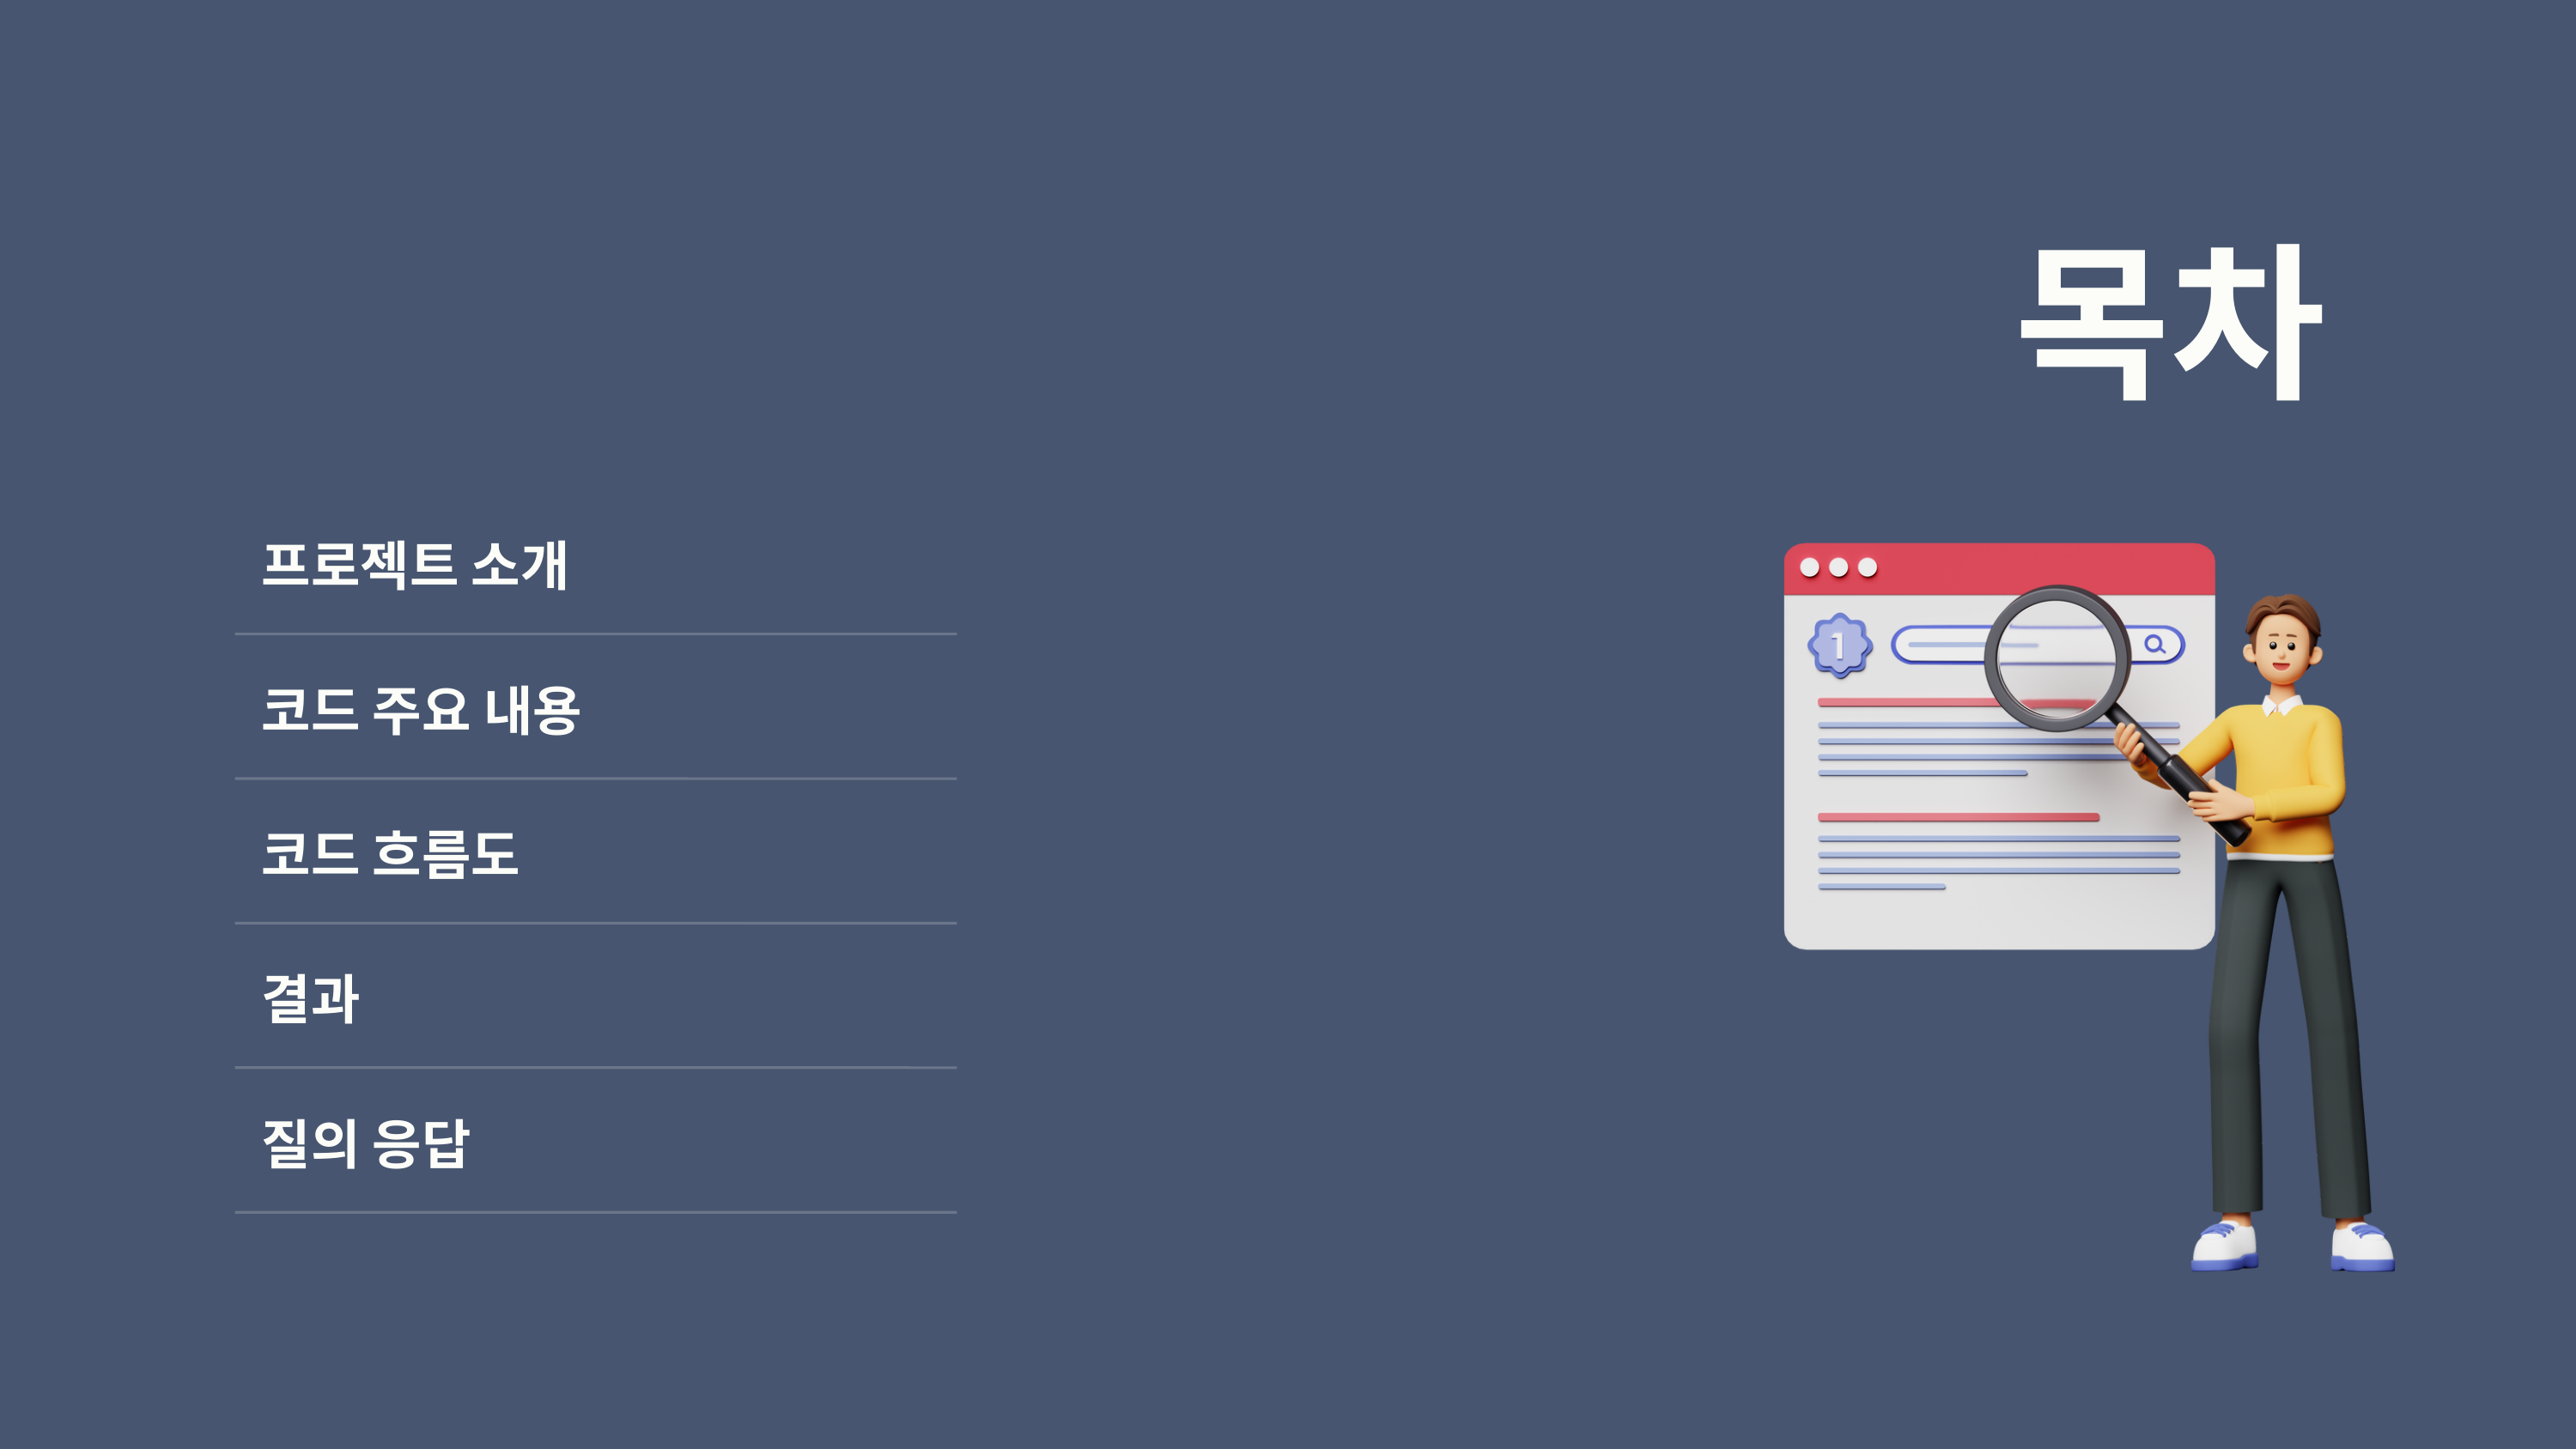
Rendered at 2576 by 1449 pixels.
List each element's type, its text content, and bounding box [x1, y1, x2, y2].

text_box 프로젝트 소개 [261, 521, 600, 597]
text_box 질의 응답 [261, 1100, 600, 1175]
text_box 결과 [261, 955, 600, 1031]
text_box 목차 [2014, 183, 2326, 657]
text_box [1783, 543, 2396, 1272]
text_box 코드 주요 내용 [261, 666, 626, 742]
text_box 코드 흐름도 [261, 810, 600, 886]
